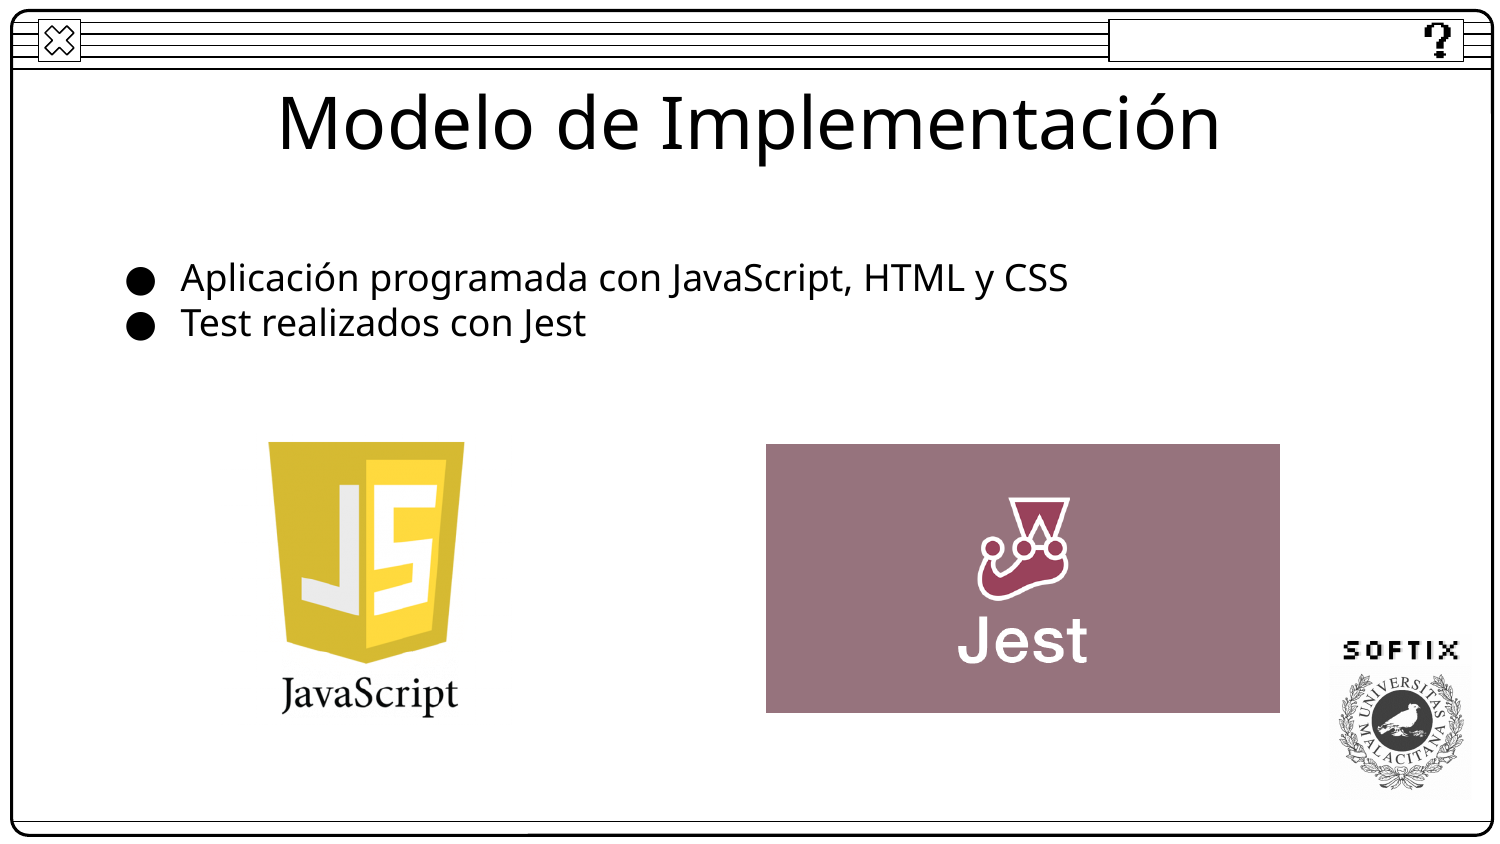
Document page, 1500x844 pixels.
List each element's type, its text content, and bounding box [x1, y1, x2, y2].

title Modelo de Implementación [118, 72, 1382, 167]
picture [219, 433, 512, 725]
picture [1328, 634, 1472, 800]
picture [766, 444, 1281, 714]
text_box Aplicación programada con JavaScript, HTML y CSS Test realizados con Jest [90, 239, 1410, 360]
